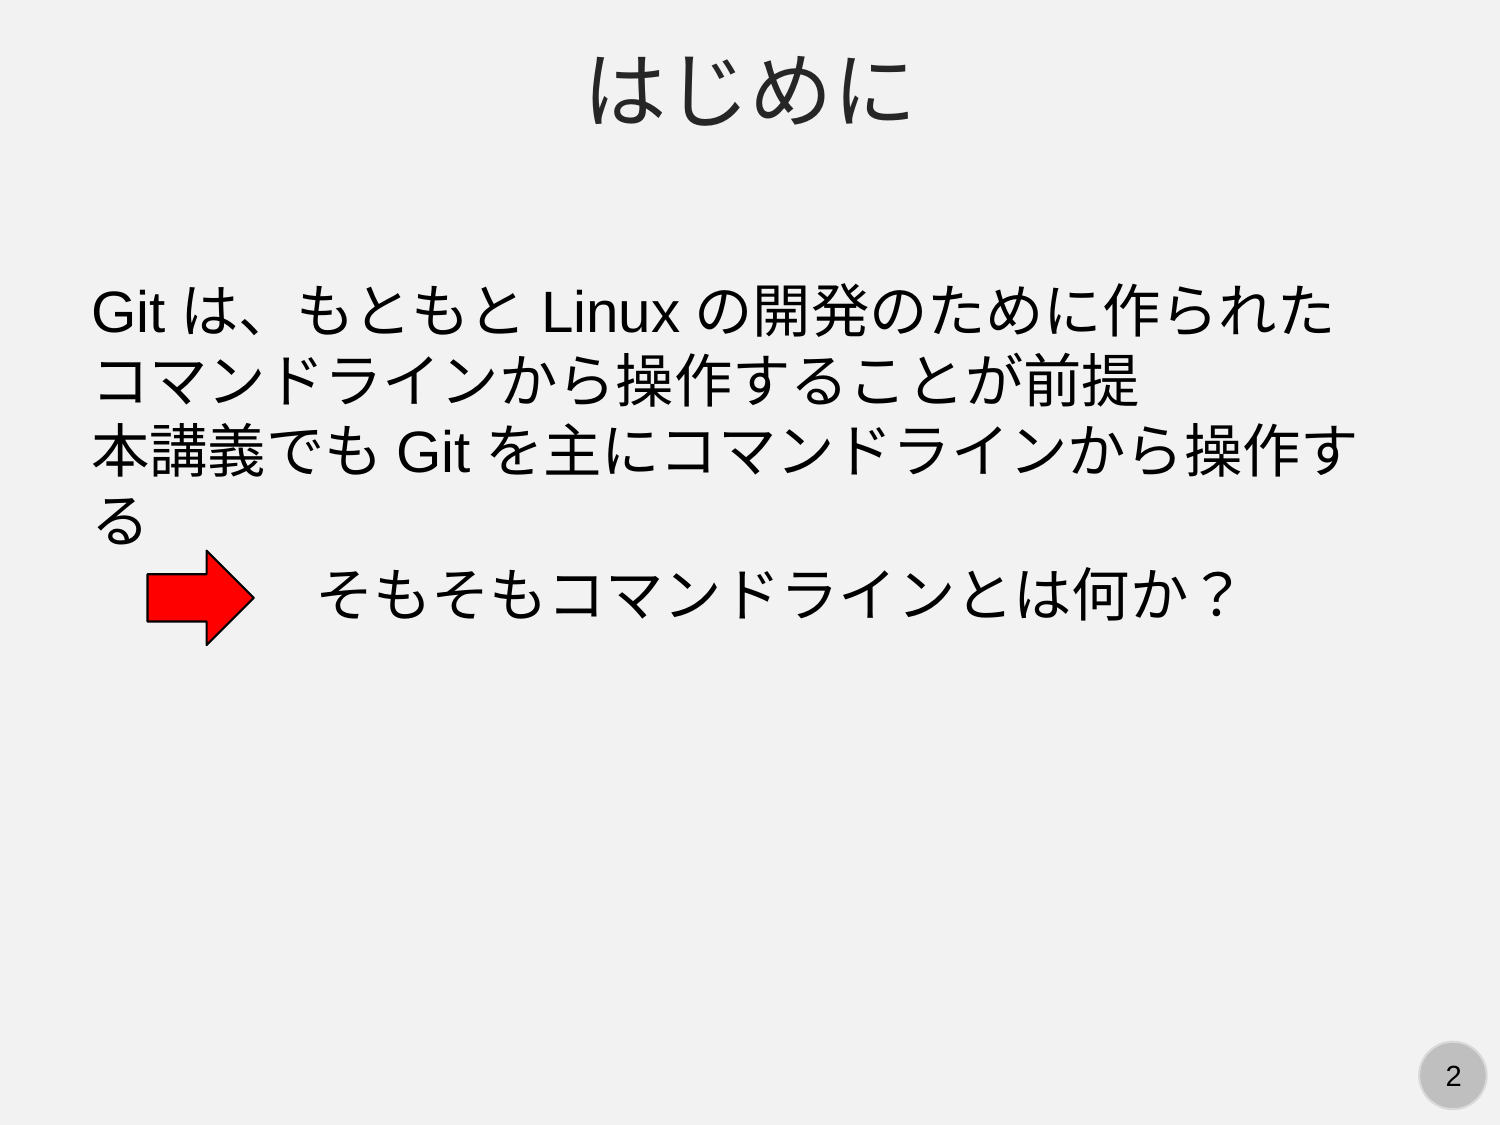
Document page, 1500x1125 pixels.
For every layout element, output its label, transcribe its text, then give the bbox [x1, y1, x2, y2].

text_box そもそもコマンドラインとは何か？ [301, 550, 1334, 636]
list はじめに [0, 31, 1500, 155]
text_box [146, 549, 255, 647]
text_box Gitは、もともとLinuxの開発のために作られた コマンドラインから操作することが前提 本講義でもGitを主にコマンドラインから操作する [76, 267, 1407, 562]
